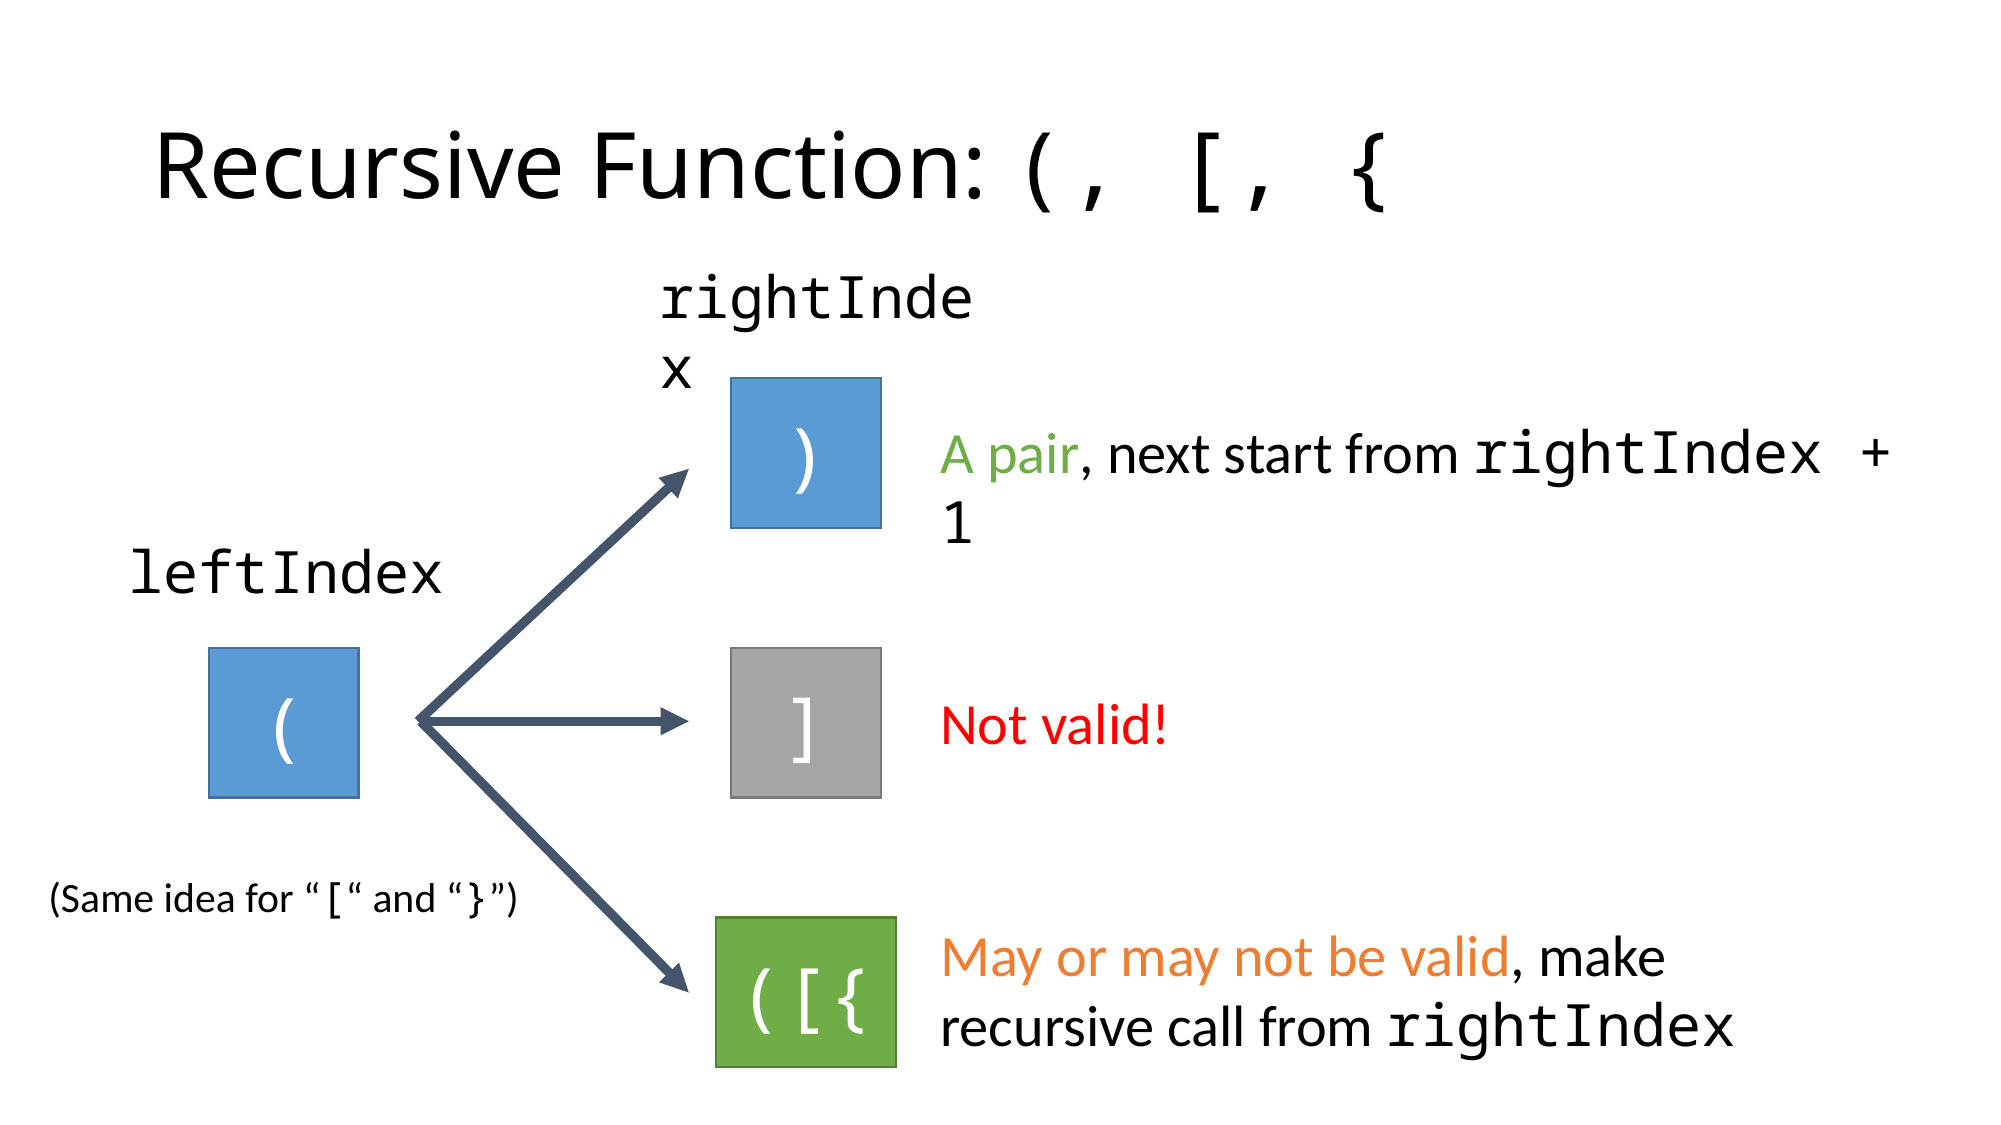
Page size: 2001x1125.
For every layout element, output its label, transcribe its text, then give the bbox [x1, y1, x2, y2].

text_box May or may not be valid, make recursive call from rightIndex [925, 910, 1765, 1066]
text_box rightIndex [644, 252, 999, 408]
text_box (Same idea for “[“ and “}”) [33, 863, 420, 929]
text_box ( [208, 647, 360, 799]
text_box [417, 468, 689, 722]
text_box A pair, next start from rightIndex + 1 [925, 407, 1939, 563]
text_box leftIndex [114, 527, 417, 613]
title Recursive Function: (, [, { [137, 59, 1863, 278]
text_box ([{ [715, 916, 897, 1068]
text_box ] [730, 647, 882, 799]
text_box Not valid! [925, 678, 1190, 764]
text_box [420, 721, 689, 993]
text_box ) [730, 408, 882, 529]
